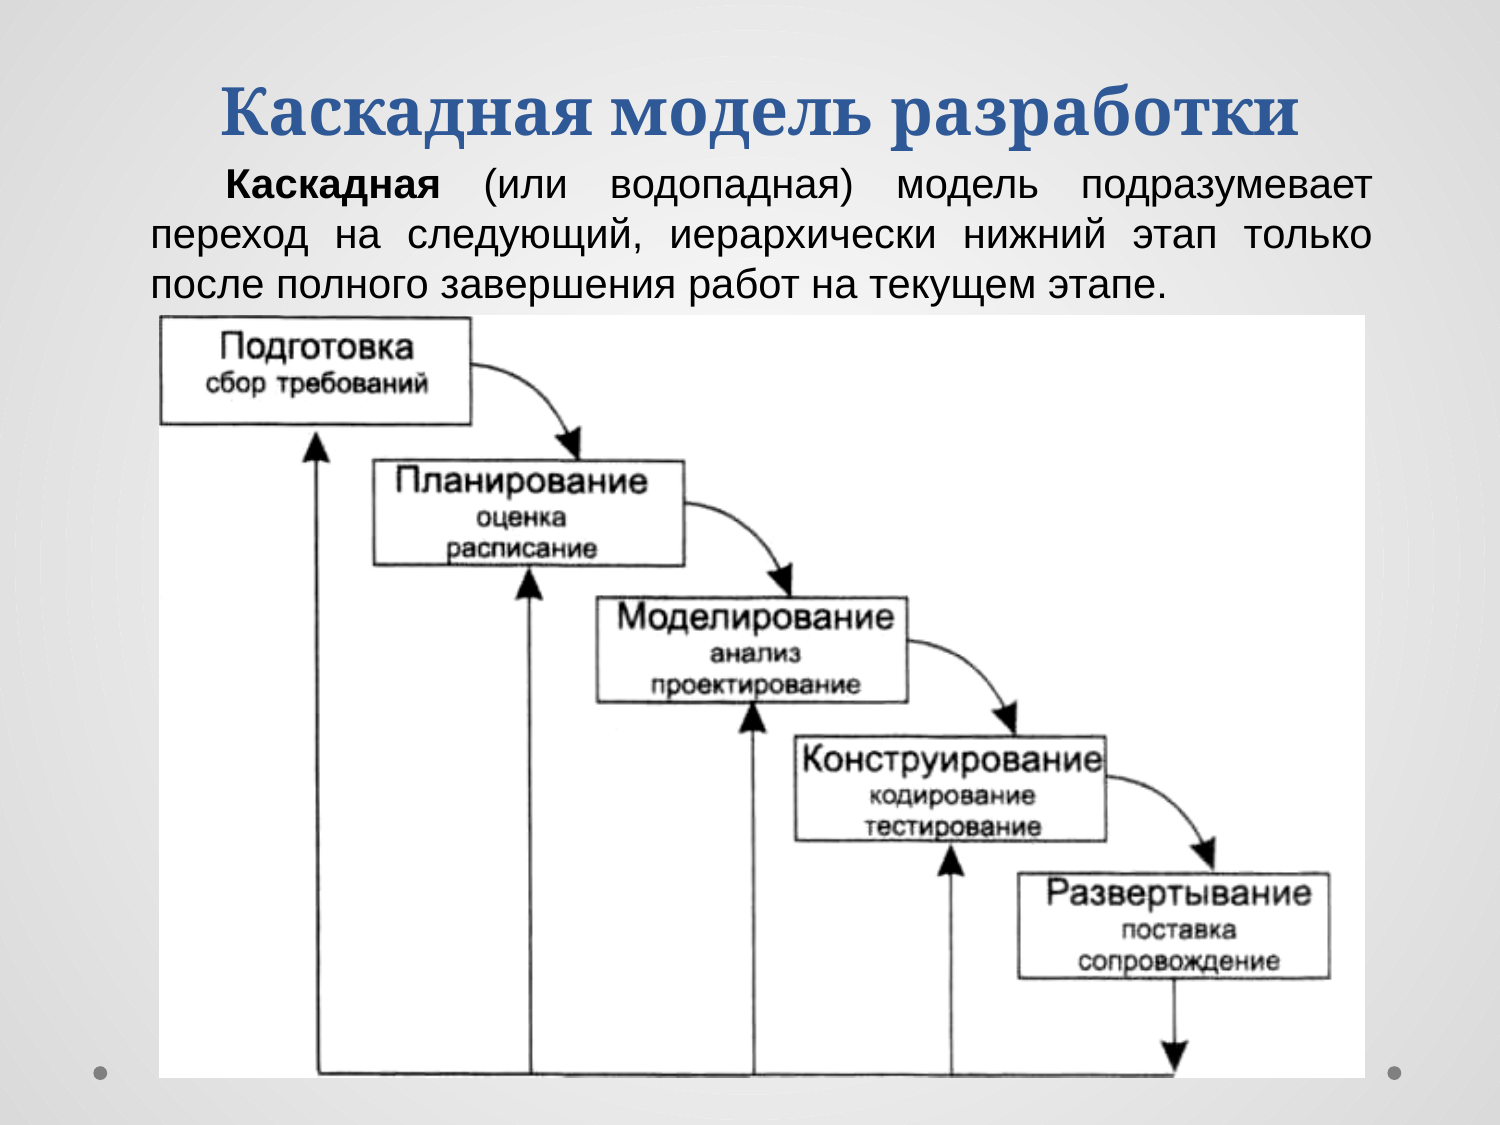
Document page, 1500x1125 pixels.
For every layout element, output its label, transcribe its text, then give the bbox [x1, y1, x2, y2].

picture [159, 315, 1365, 1079]
title Каскадная модель разработки [76, 42, 1427, 157]
text_box Каскадная (или водопадная) модель подразумевает переход на следующий, иерархически нижний этап только после полного завершения работ на текущем этапе. [135, 149, 1388, 314]
